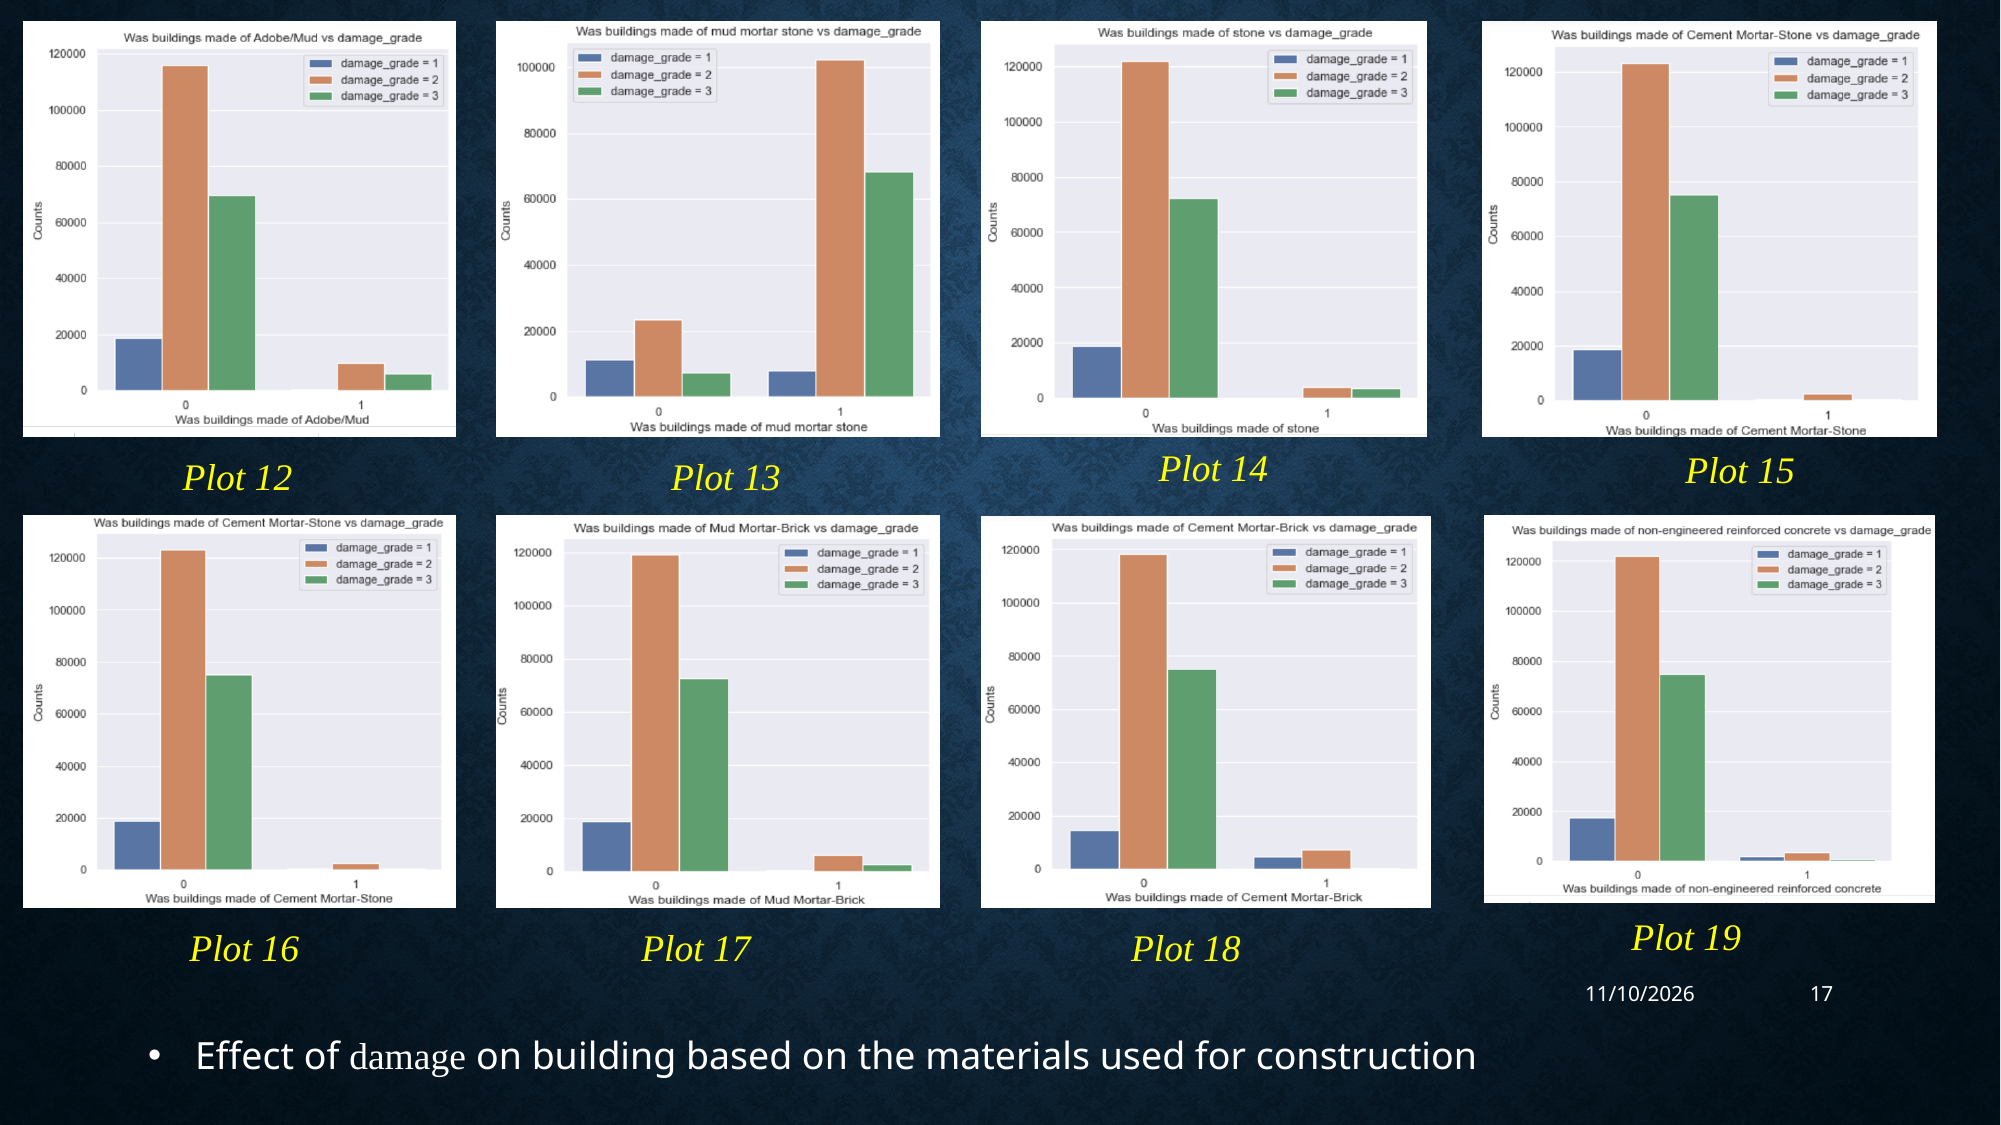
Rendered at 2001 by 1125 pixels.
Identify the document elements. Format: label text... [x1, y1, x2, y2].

picture [980, 516, 1432, 908]
text_box Plot 15 [1670, 451, 1903, 499]
text_box Plot 19 [1616, 915, 1849, 966]
text_box Plot 14 [1143, 451, 1376, 497]
picture [496, 21, 941, 438]
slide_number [1259, 965, 1710, 1025]
text_box Plot 18 [1116, 921, 1348, 977]
text_box Plot 17 [626, 920, 859, 977]
picture [22, 515, 456, 908]
picture [22, 21, 456, 438]
picture [496, 515, 941, 908]
picture [1484, 515, 1935, 903]
picture [1482, 21, 1938, 438]
text_box Plot 16 [174, 920, 407, 977]
text_box Plot 13 [656, 451, 888, 506]
text_box Plot 12 [167, 451, 400, 506]
text_box Effect of damage on building based on the materials used for construction [133, 1024, 1617, 1085]
picture [980, 21, 1428, 438]
slide_number 17 [1724, 966, 1849, 1025]
